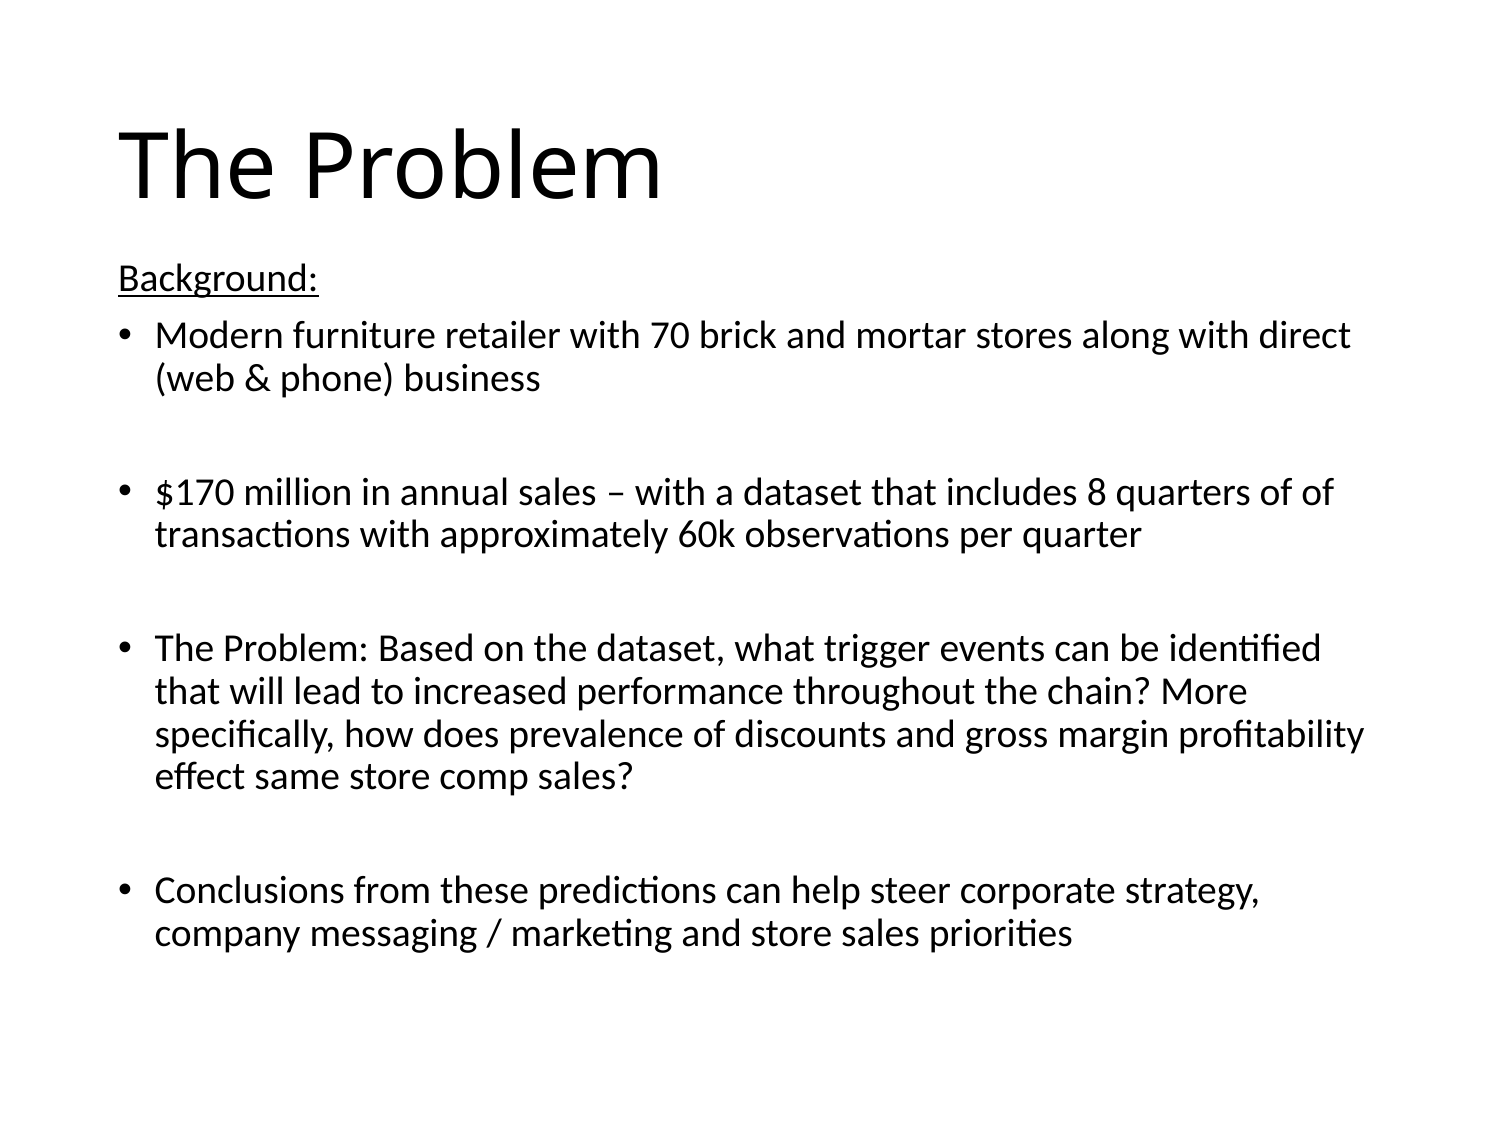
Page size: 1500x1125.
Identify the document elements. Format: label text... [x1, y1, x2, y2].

title The Problem [103, 59, 1397, 250]
list Background: Modern furniture retailer with 70 brick and mortar stores along with direct (web & phone) business $170 million in annual sales – with a dataset that includes 8 quarters of of transactions with approximately 60k observations per quarter The Problem: Based on the dataset, what trigger events can be identified that will lead to increased performance throughout the chain? More specifically, how does prevalence of discounts and gross margin profitability effect same store comp sales? Conclusions from these predictions can help steer corporate strategy, company messaging / marketing and store sales priorities [103, 250, 1397, 964]
